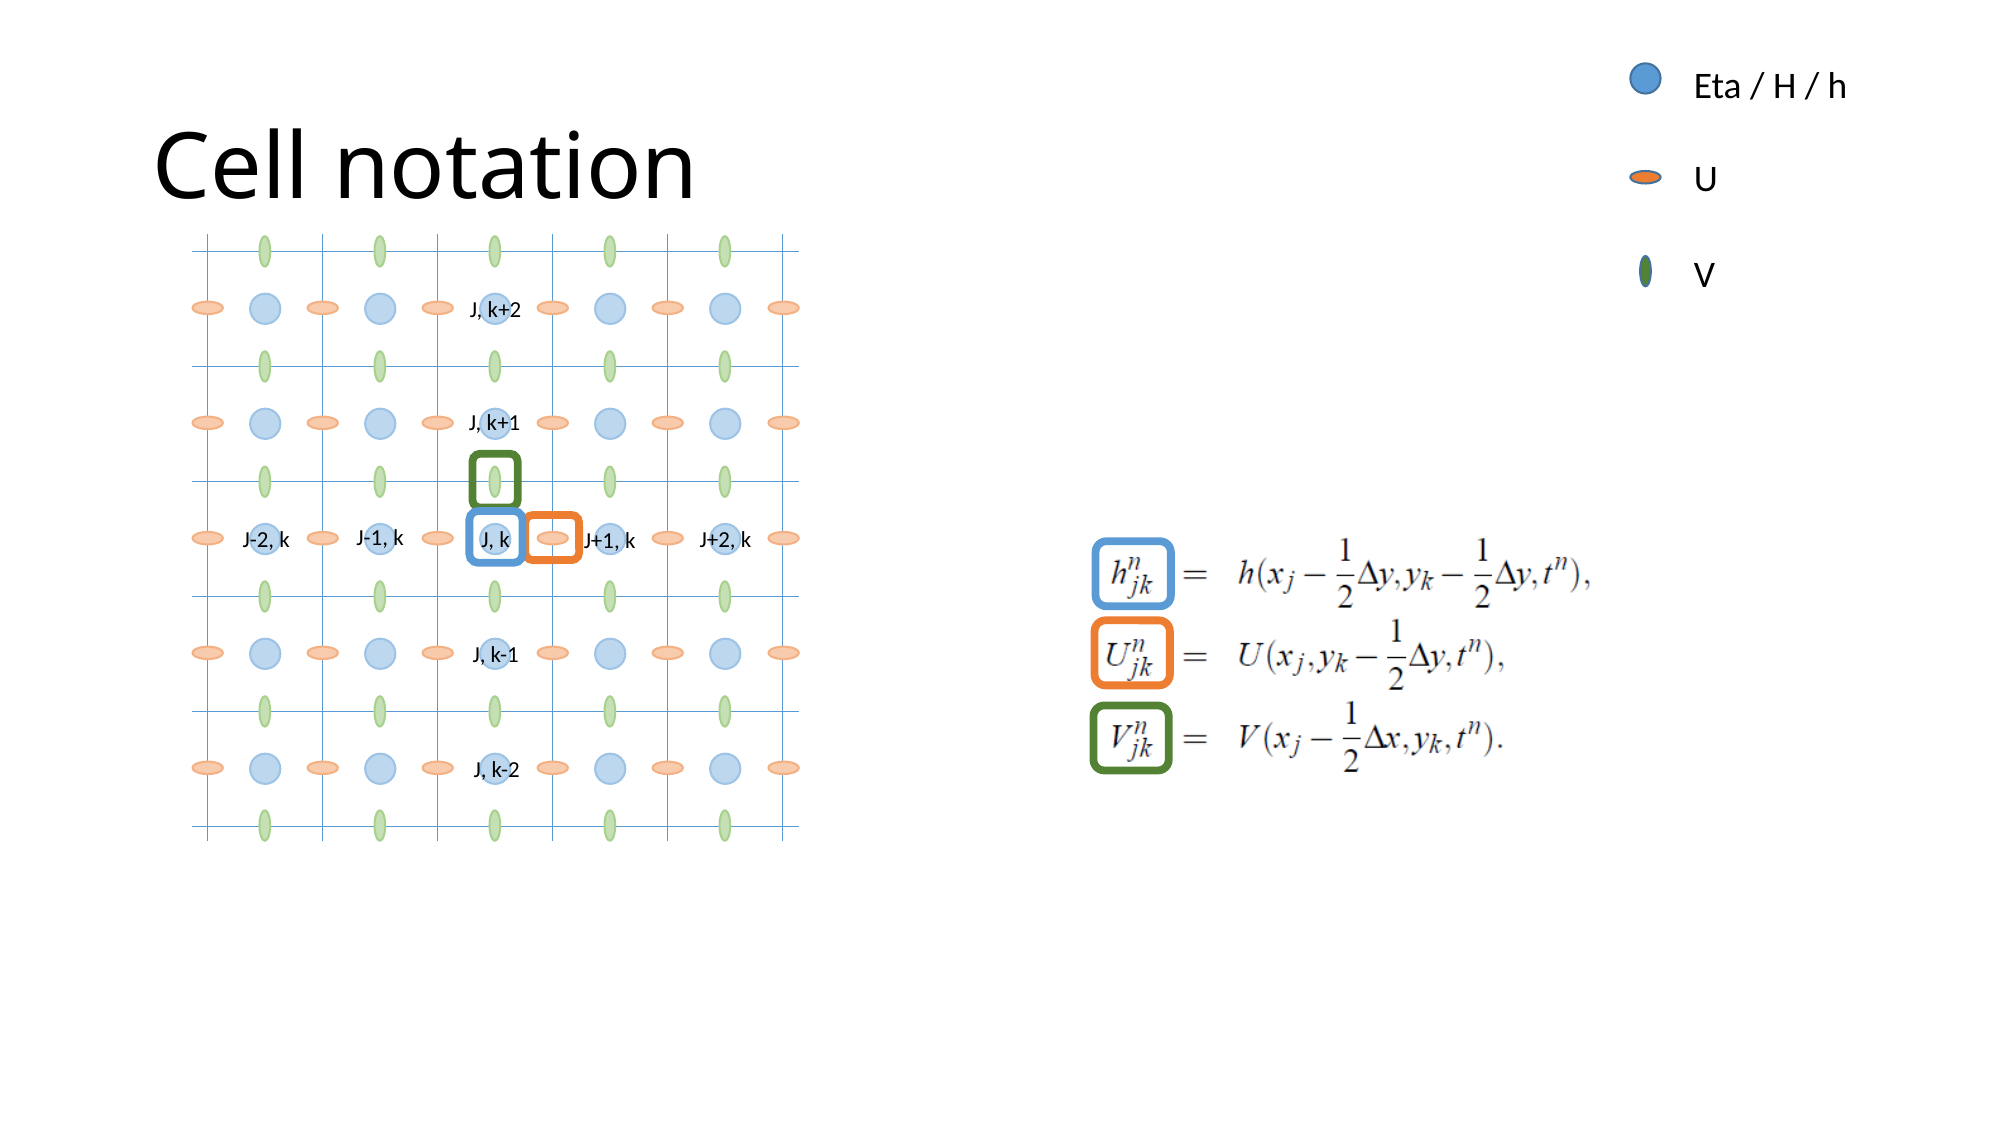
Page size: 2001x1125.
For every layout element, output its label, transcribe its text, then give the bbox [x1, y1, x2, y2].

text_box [192, 301, 227, 775]
picture [1064, 518, 1631, 791]
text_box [767, 301, 799, 775]
title Cell notation [137, 59, 1630, 278]
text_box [259, 236, 731, 286]
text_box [227, 286, 767, 791]
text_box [1630, 53, 1899, 304]
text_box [259, 791, 731, 841]
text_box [191, 233, 800, 842]
